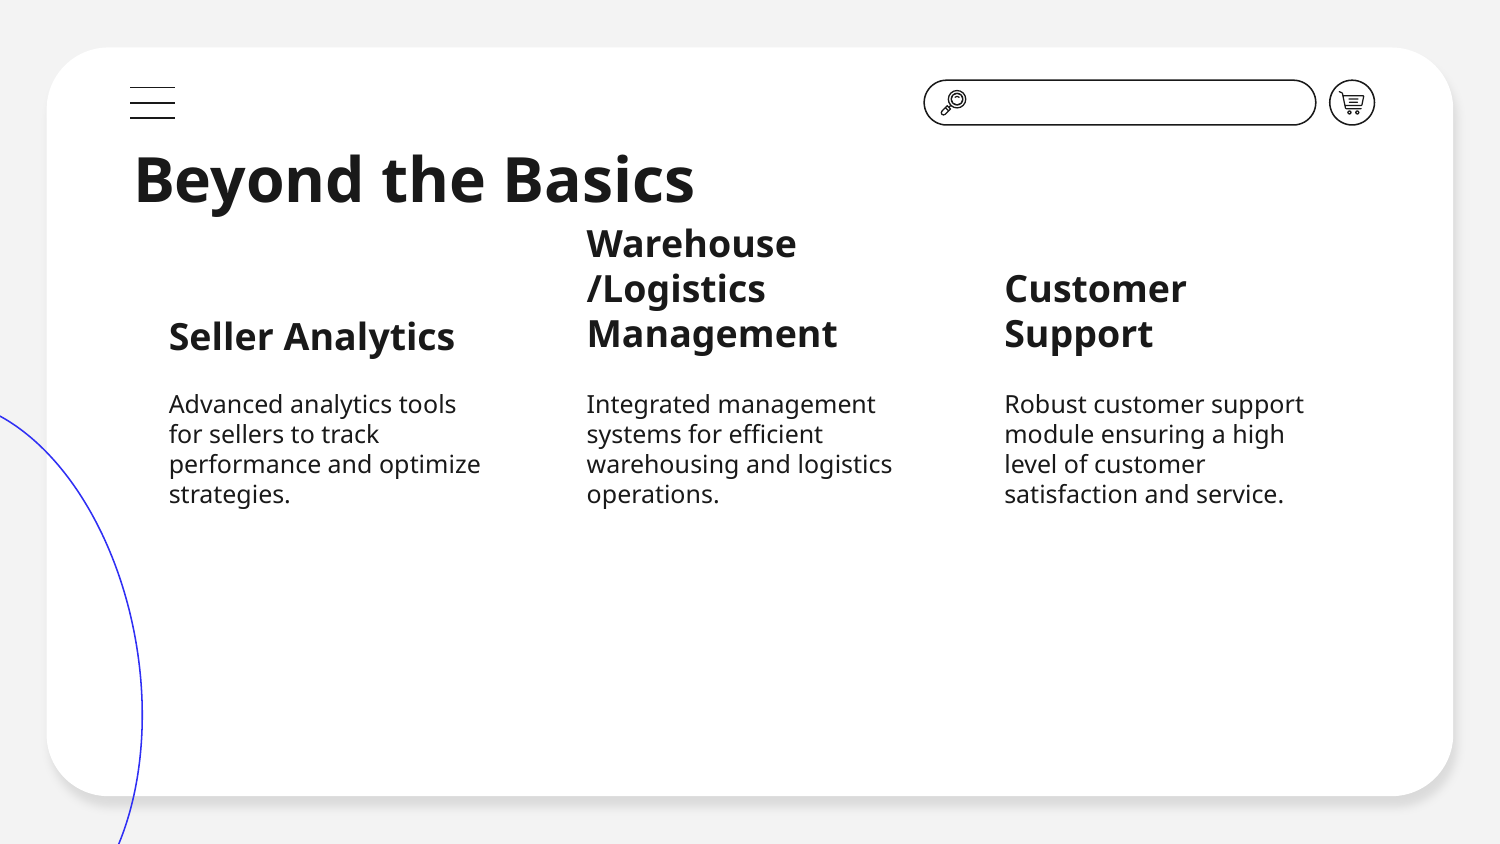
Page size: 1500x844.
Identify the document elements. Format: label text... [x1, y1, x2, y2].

subtitle Advanced analytics tools for sellers to track performance and optimize strategies. [153, 373, 511, 677]
subtitle Customer Support [989, 218, 1347, 371]
subtitle Integrated management systems for efficient warehousing and logistics operations. [571, 373, 929, 677]
title Beyond the Basics [118, 125, 1382, 219]
subtitle Seller Analytics [153, 198, 511, 373]
subtitle Robust customer support module ensuring a high level of customer satisfaction and service. [989, 373, 1347, 677]
subtitle Warehouse /Logistics Management [571, 218, 929, 371]
